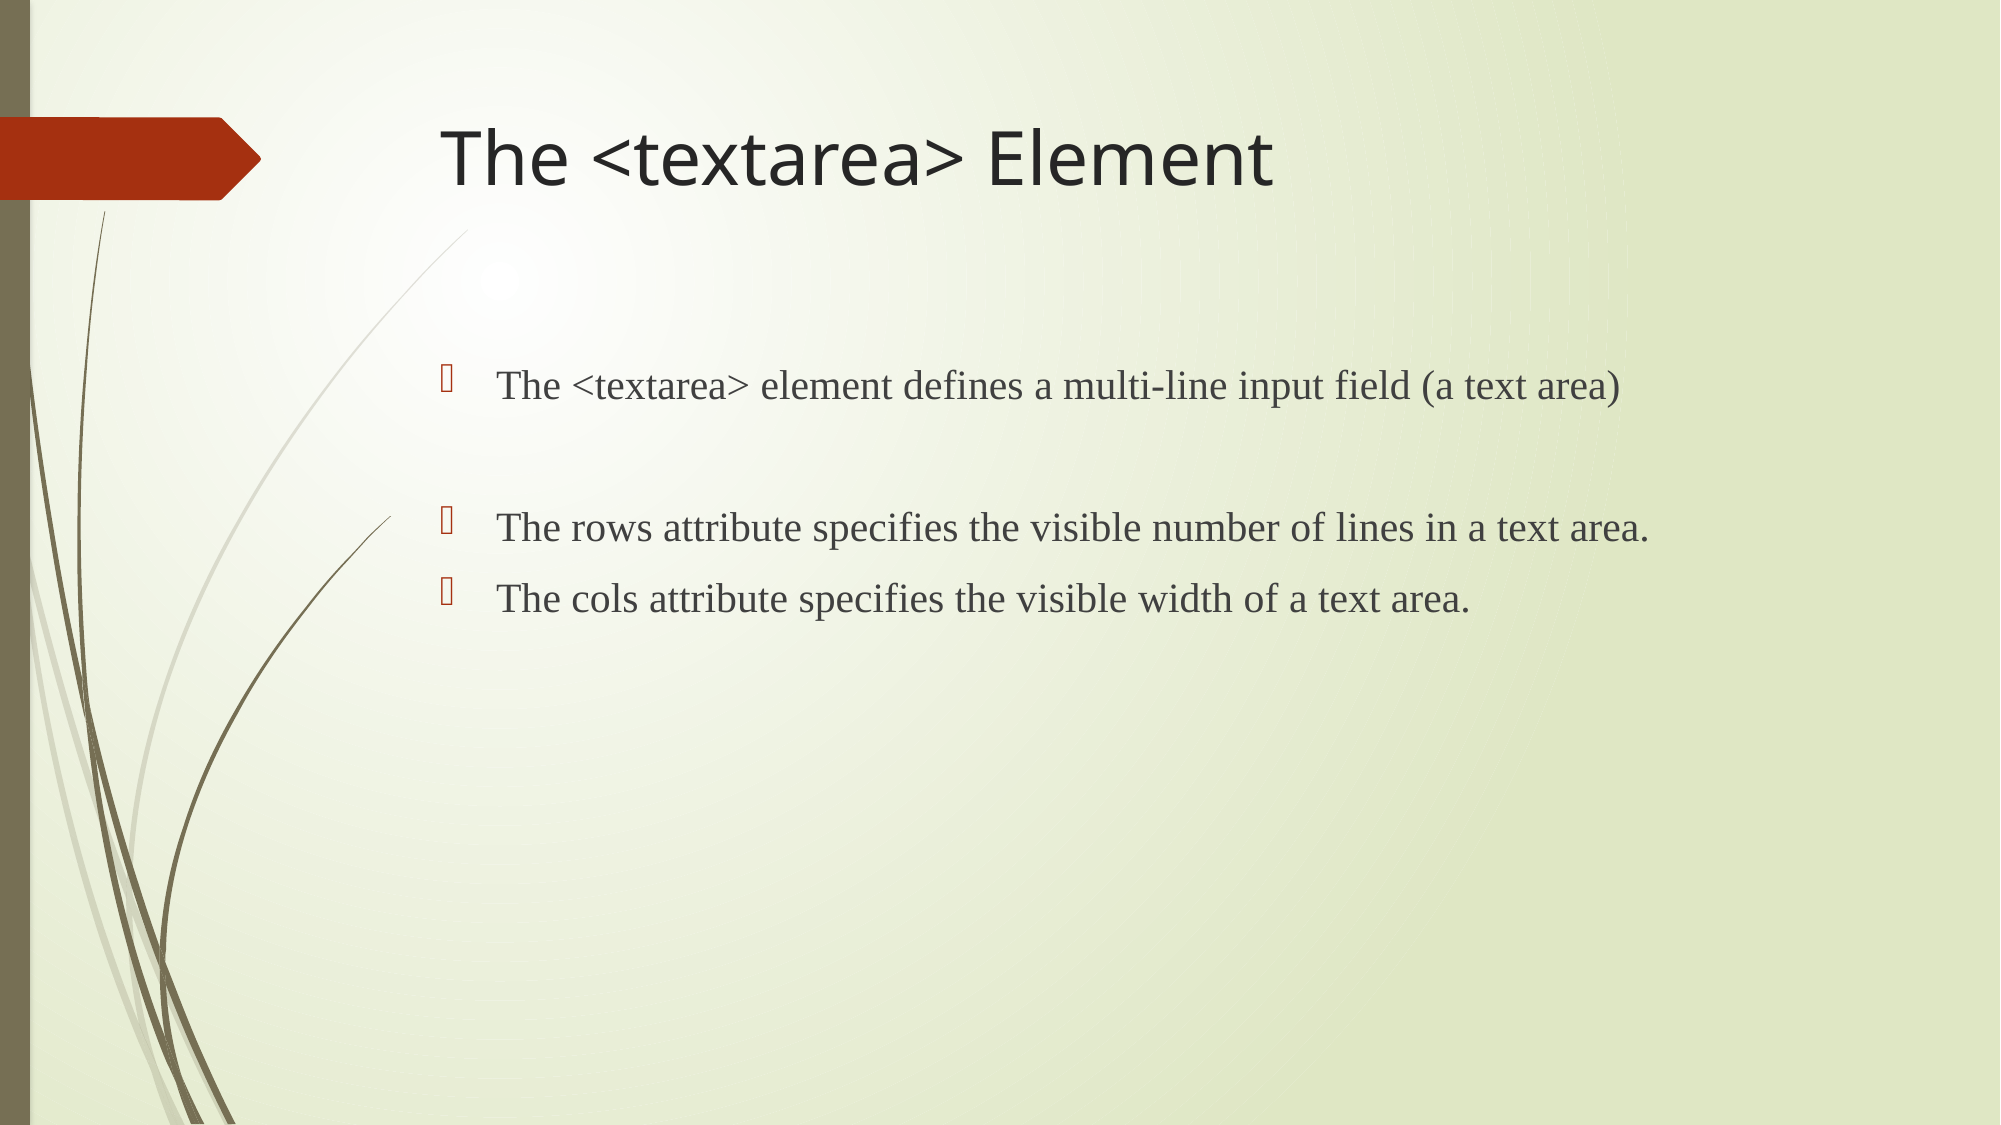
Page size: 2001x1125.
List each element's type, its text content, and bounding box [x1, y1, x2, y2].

list The <textarea> element defines a multi-line input field (a text area) The rows attribute specifies the visible number of lines in a text area. The cols attribute specifies the visible width of a text area. [424, 350, 1888, 970]
title The <textarea> Element [425, 102, 1888, 313]
